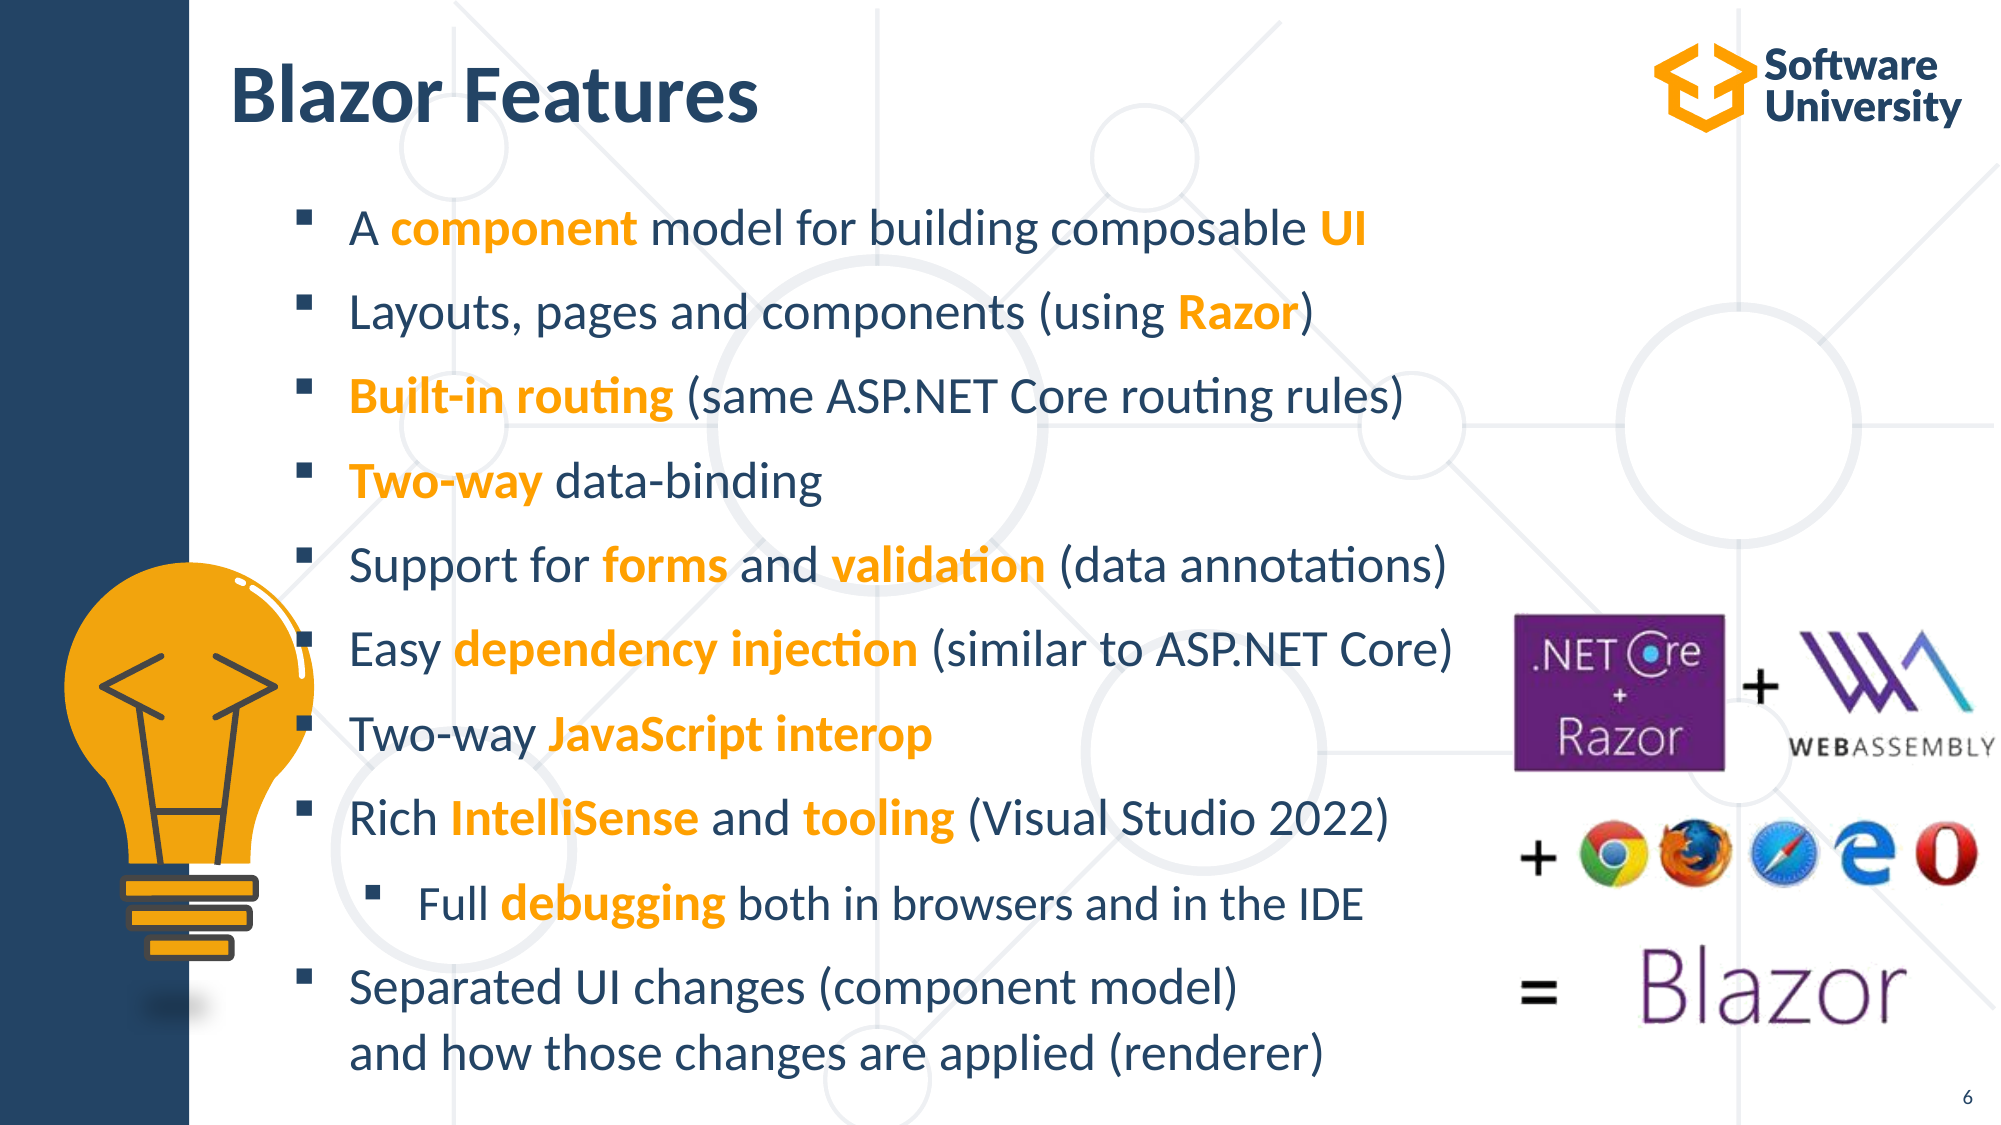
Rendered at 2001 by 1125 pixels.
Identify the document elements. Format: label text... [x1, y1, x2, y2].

slide_number 6 [1927, 1067, 1989, 1117]
title Blazor Features [212, 16, 1628, 162]
list A component model for building composable UI Layouts, pages and components (using Razor) Built-in routing (same ASP.NET Core routing rules) Two-way data-binding Support for forms and validation (data annotations) Easy dependency injection (similar to ASP.NET Core) Two-way JavaScript interop Rich IntelliSense and tooling (Visual Studio 2022) Full debugging both in browsers and in the IDE Separated UI changes (component model) and how those changes are applied (renderer) [274, 183, 1968, 1094]
picture [1641, 31, 1973, 145]
picture [1501, 577, 2000, 1057]
